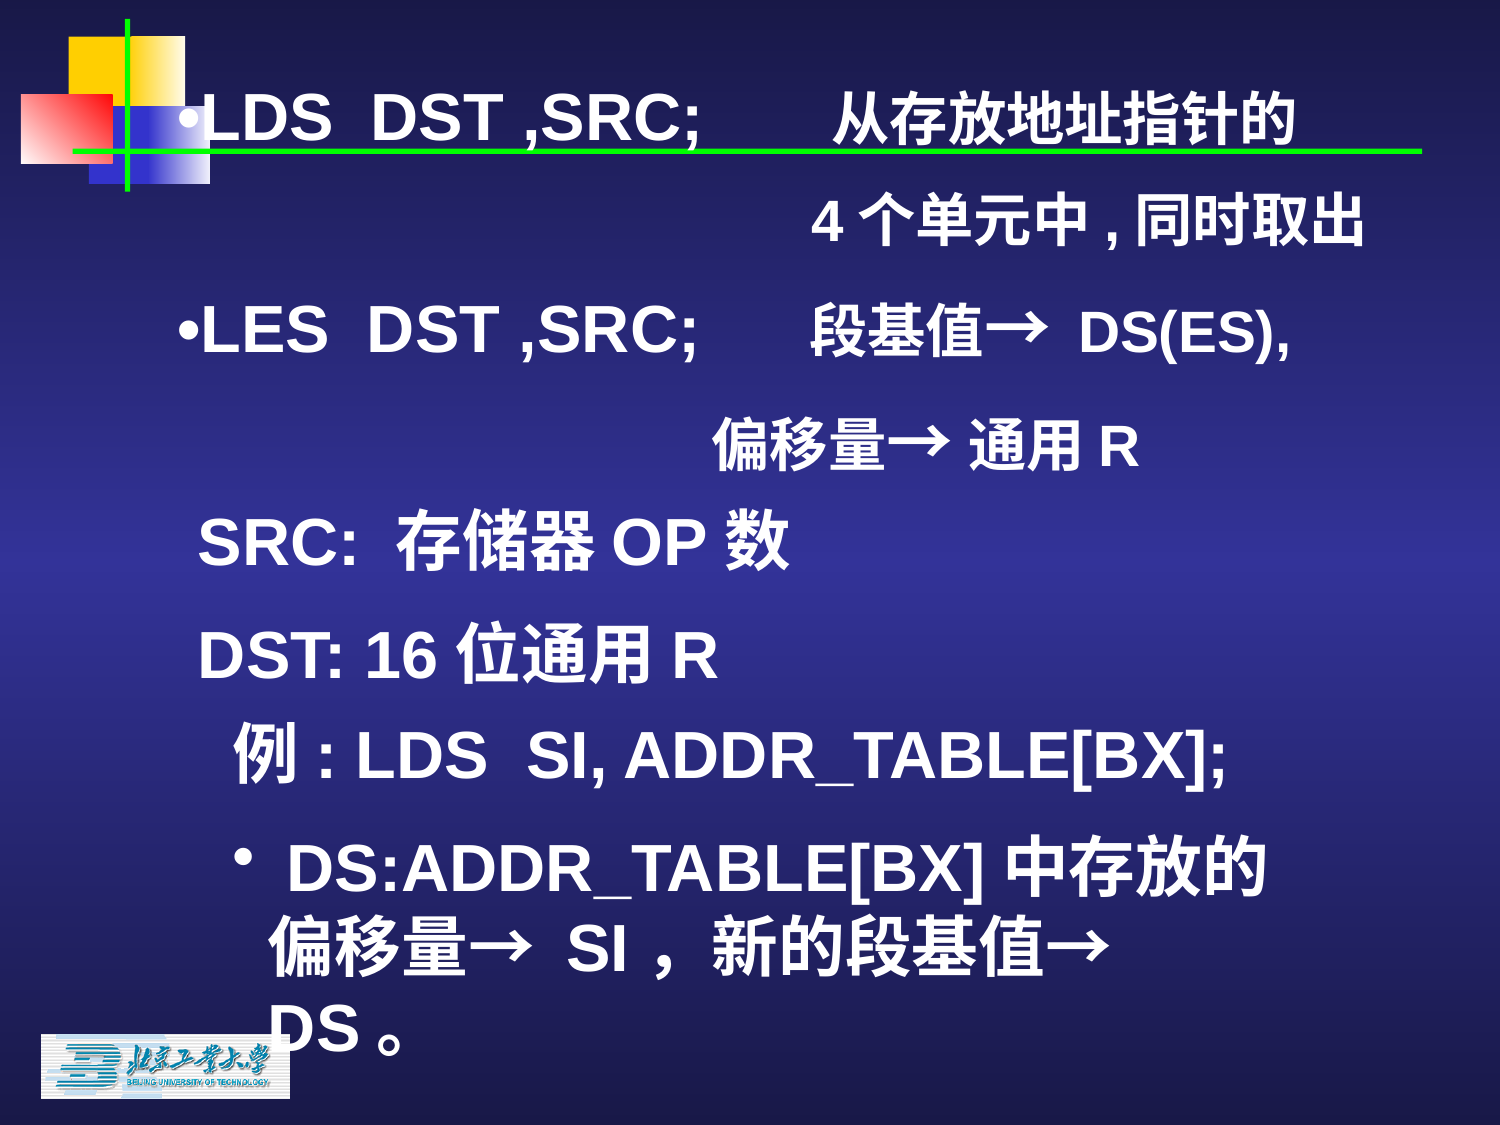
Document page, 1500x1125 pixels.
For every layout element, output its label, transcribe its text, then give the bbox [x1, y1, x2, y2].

text_box 例: LDS SI, ADDR_TABLE[BX]; DS:ADDR_TABLE[BX]中存放的偏移量→ SI，新的段基值→ DS。 [217, 704, 1306, 1072]
text_box SRC: 存储器OP数 DST: 16位通用R [183, 491, 1258, 700]
picture [41, 1034, 290, 1099]
text_box •LDS DST ,SRC; 从存放地址指针的 4个单元中,同时取出 [162, 66, 1459, 261]
text_box •LES DST ,SRC; 段基值→ DS(ES), 偏移量→ 通用R [162, 278, 1375, 487]
